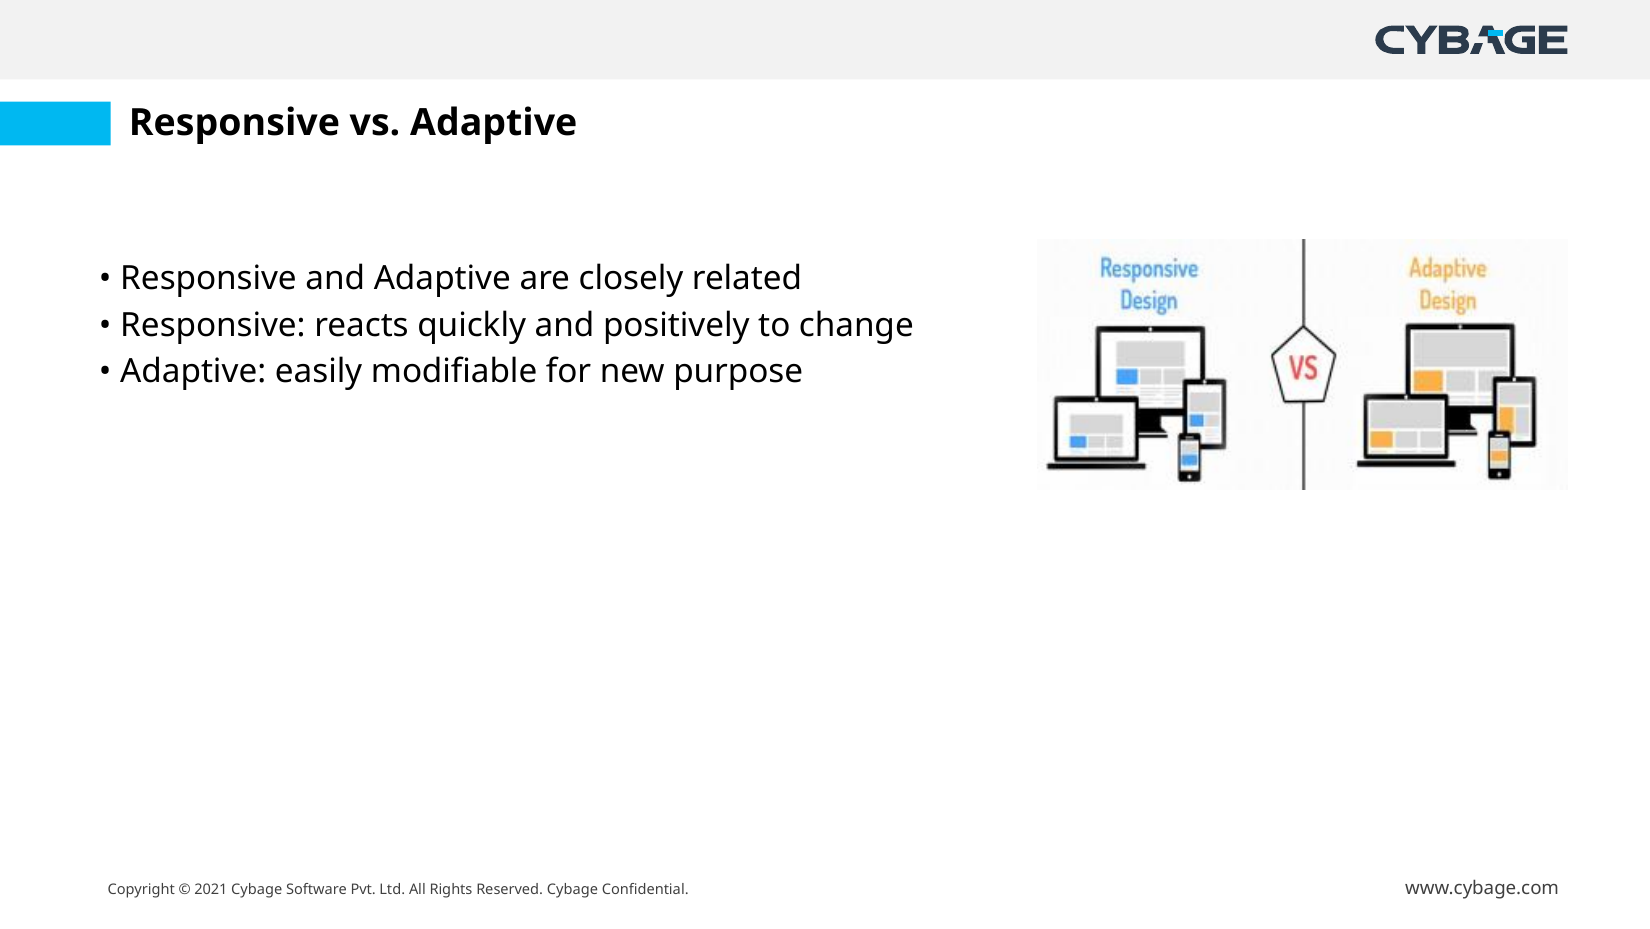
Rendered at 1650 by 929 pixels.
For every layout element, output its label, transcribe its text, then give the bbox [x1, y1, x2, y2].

list • Responsive and Adaptive are closely related • Responsive: reacts quickly and positively to change • Adaptive: easily modifiable for new purpose [82, 201, 1568, 815]
picture [1037, 238, 1568, 490]
title Responsive vs. Adaptive [112, 89, 1598, 171]
